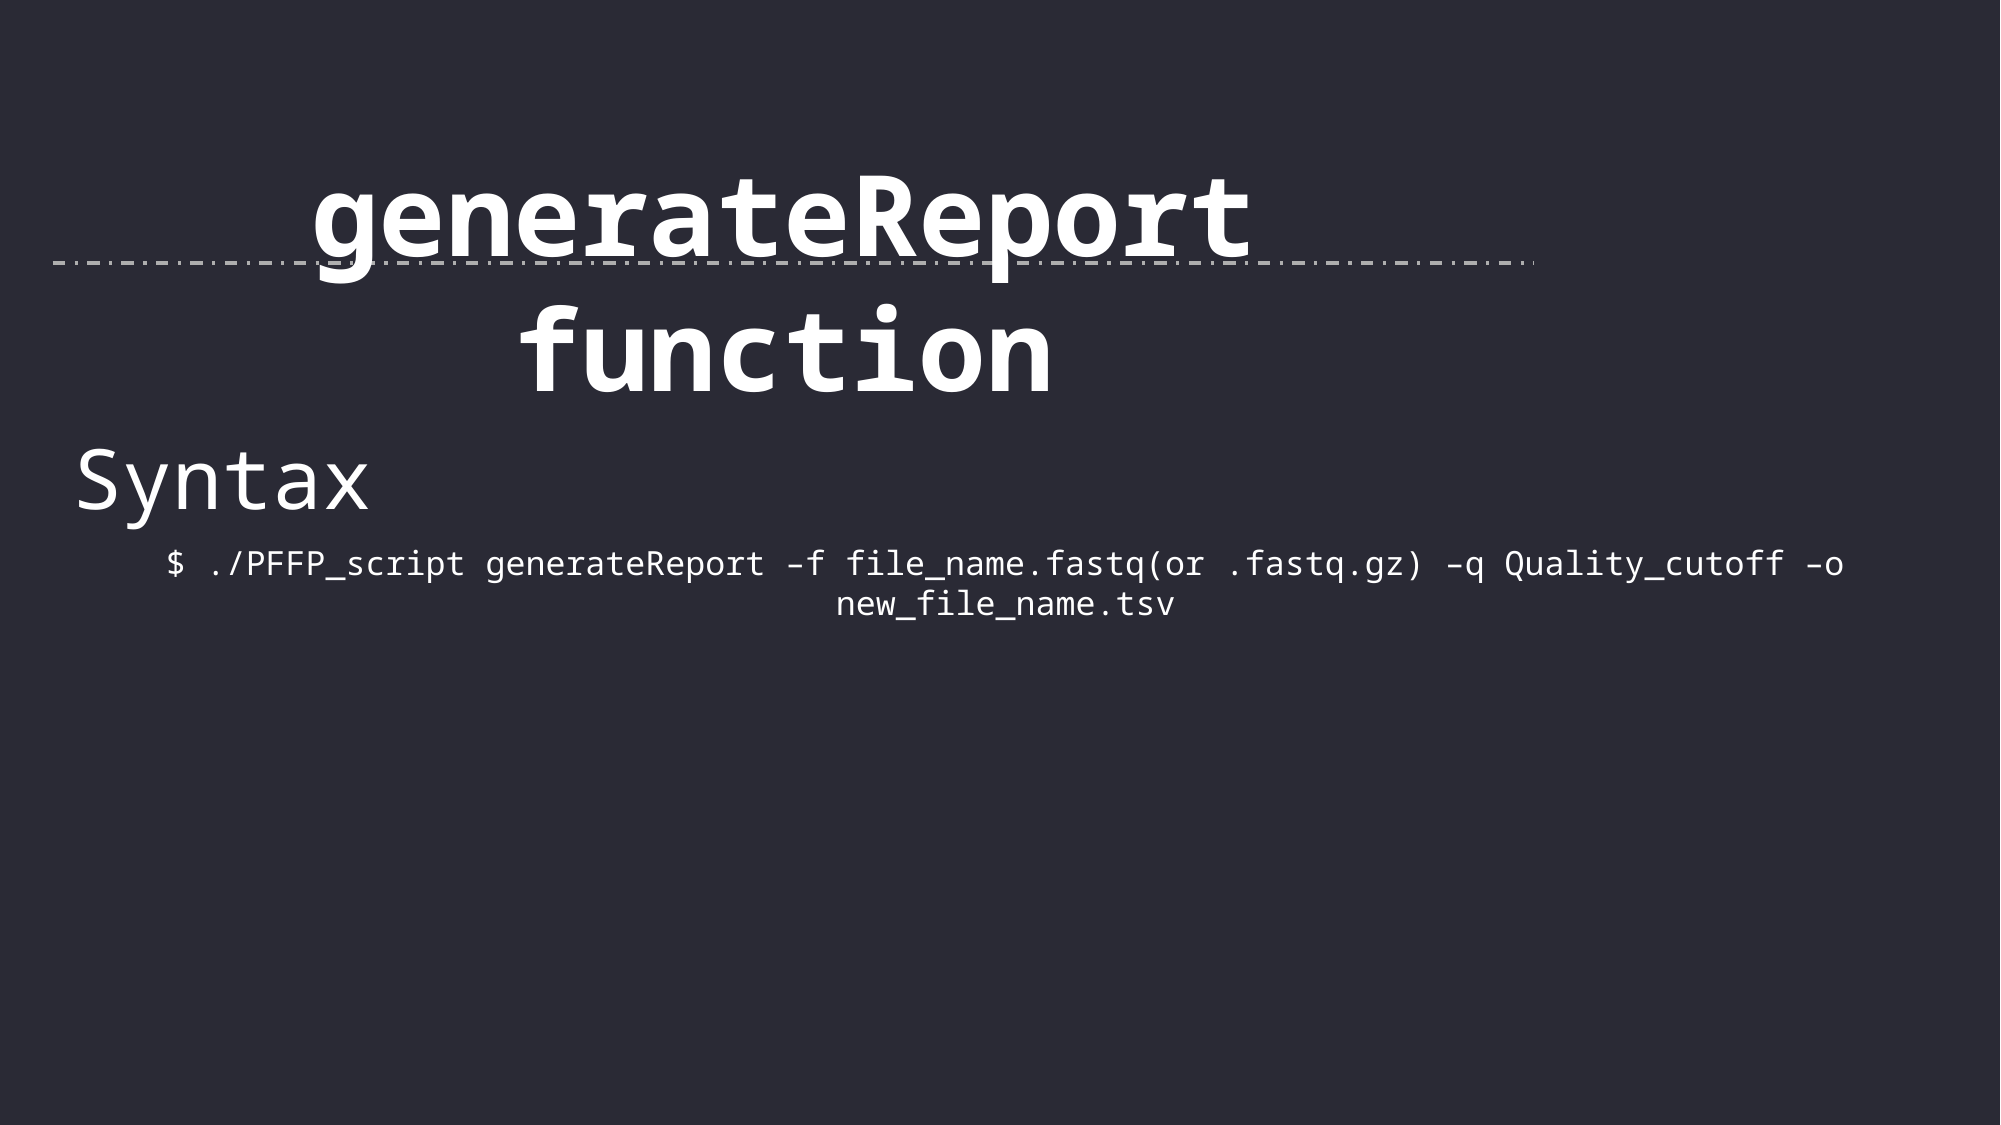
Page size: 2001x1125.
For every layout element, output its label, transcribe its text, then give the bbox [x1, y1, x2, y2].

text_box Syntax [52, 422, 393, 534]
text_box $ ./PFFP_script generateReport –f file_name.fastq(or .fastq.gz) –q Quality_cutoff –o new_file_name.tsv [52, 534, 1959, 630]
text_box generateReport function [52, 264, 1516, 422]
text_box generateReport function [52, 137, 1516, 262]
